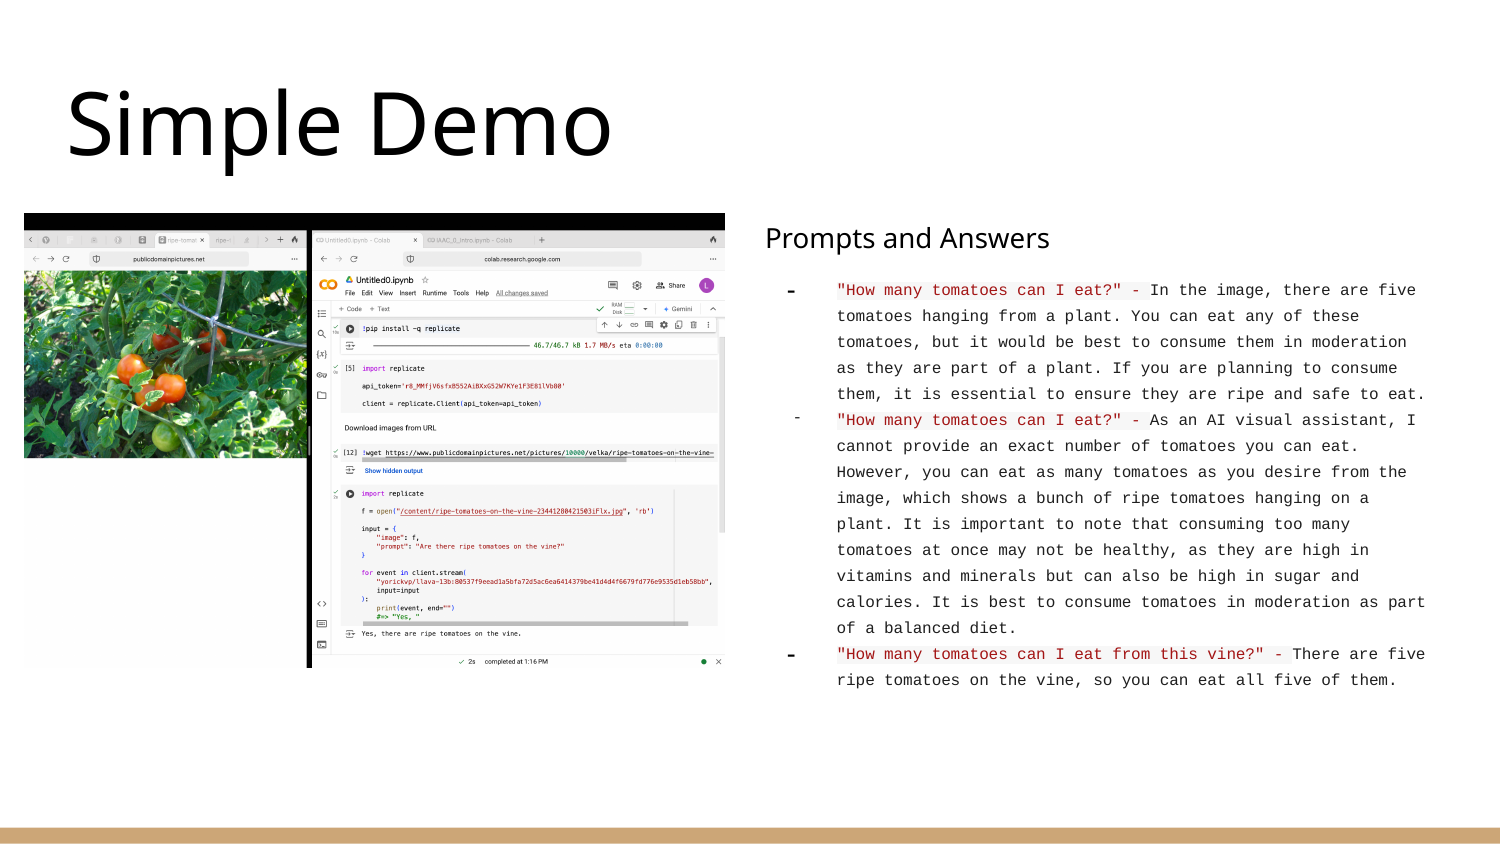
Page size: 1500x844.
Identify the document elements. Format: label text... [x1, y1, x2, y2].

title Simple Demo [51, 51, 1449, 189]
picture [24, 212, 726, 668]
list Prompts and Answers "How many tomatoes can I eat?" - In the image, there are five tomatoes hanging from a plant. You can eat any of these tomatoes, but it would be best to consume them in moderation as they are part of a plant. If you are planning to consume them, it is essential to ensure they are ripe and safe to eat. "How many tomatoes can I eat?" - As an AI visual assistant, I cannot provide an exact number of tomatoes you can eat. However, you can eat as many tomatoes as you desire from the image, which shows a bunch of ripe tomatoes hanging on a plant. It is important to note that consuming too many tomatoes at once may not be healthy, as they are high in vitamins and minerals but can also be high in sugar and calories. It is best to consume tomatoes in moderation as part of a balanced diet. "How many tomatoes can I eat from this vine?" - There are five ripe tomatoes on the vine, so you can eat all five of them. [750, 200, 1449, 752]
